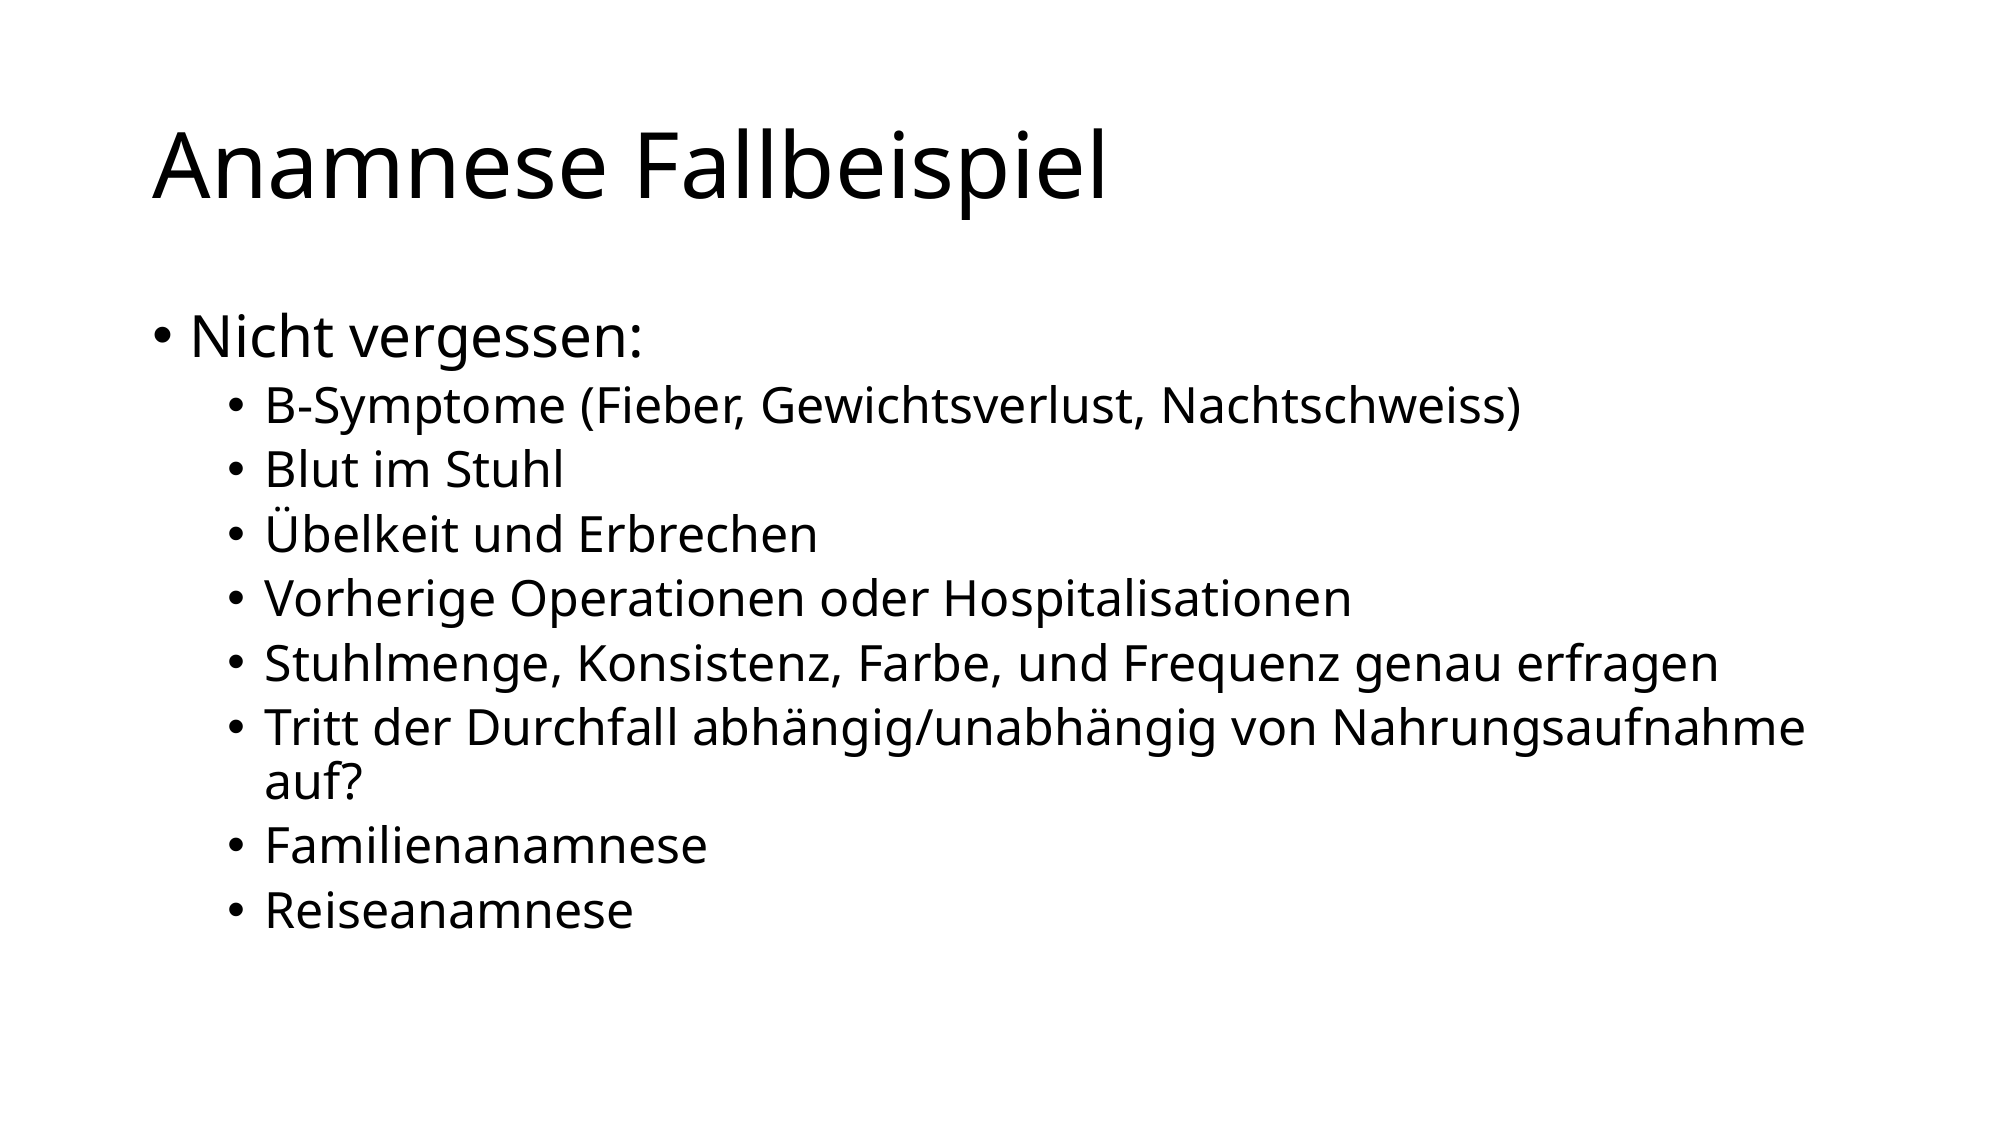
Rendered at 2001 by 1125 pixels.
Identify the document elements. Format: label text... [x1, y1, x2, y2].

title Anamnese Fallbeispiel [137, 59, 1863, 278]
list Nicht vergessen: B-Symptome (Fieber, Gewichtsverlust, Nachtschweiss) Blut im Stuhl Übelkeit und Erbrechen Vorherige Operationen oder Hospitalisationen Stuhlmenge, Konsistenz, Farbe, und Frequenz genau erfragen Tritt der Durchfall abhängig/unabhängig von Nahrungsaufnahme auf? Familienanamnese Reiseanamnese [137, 299, 1863, 1014]
